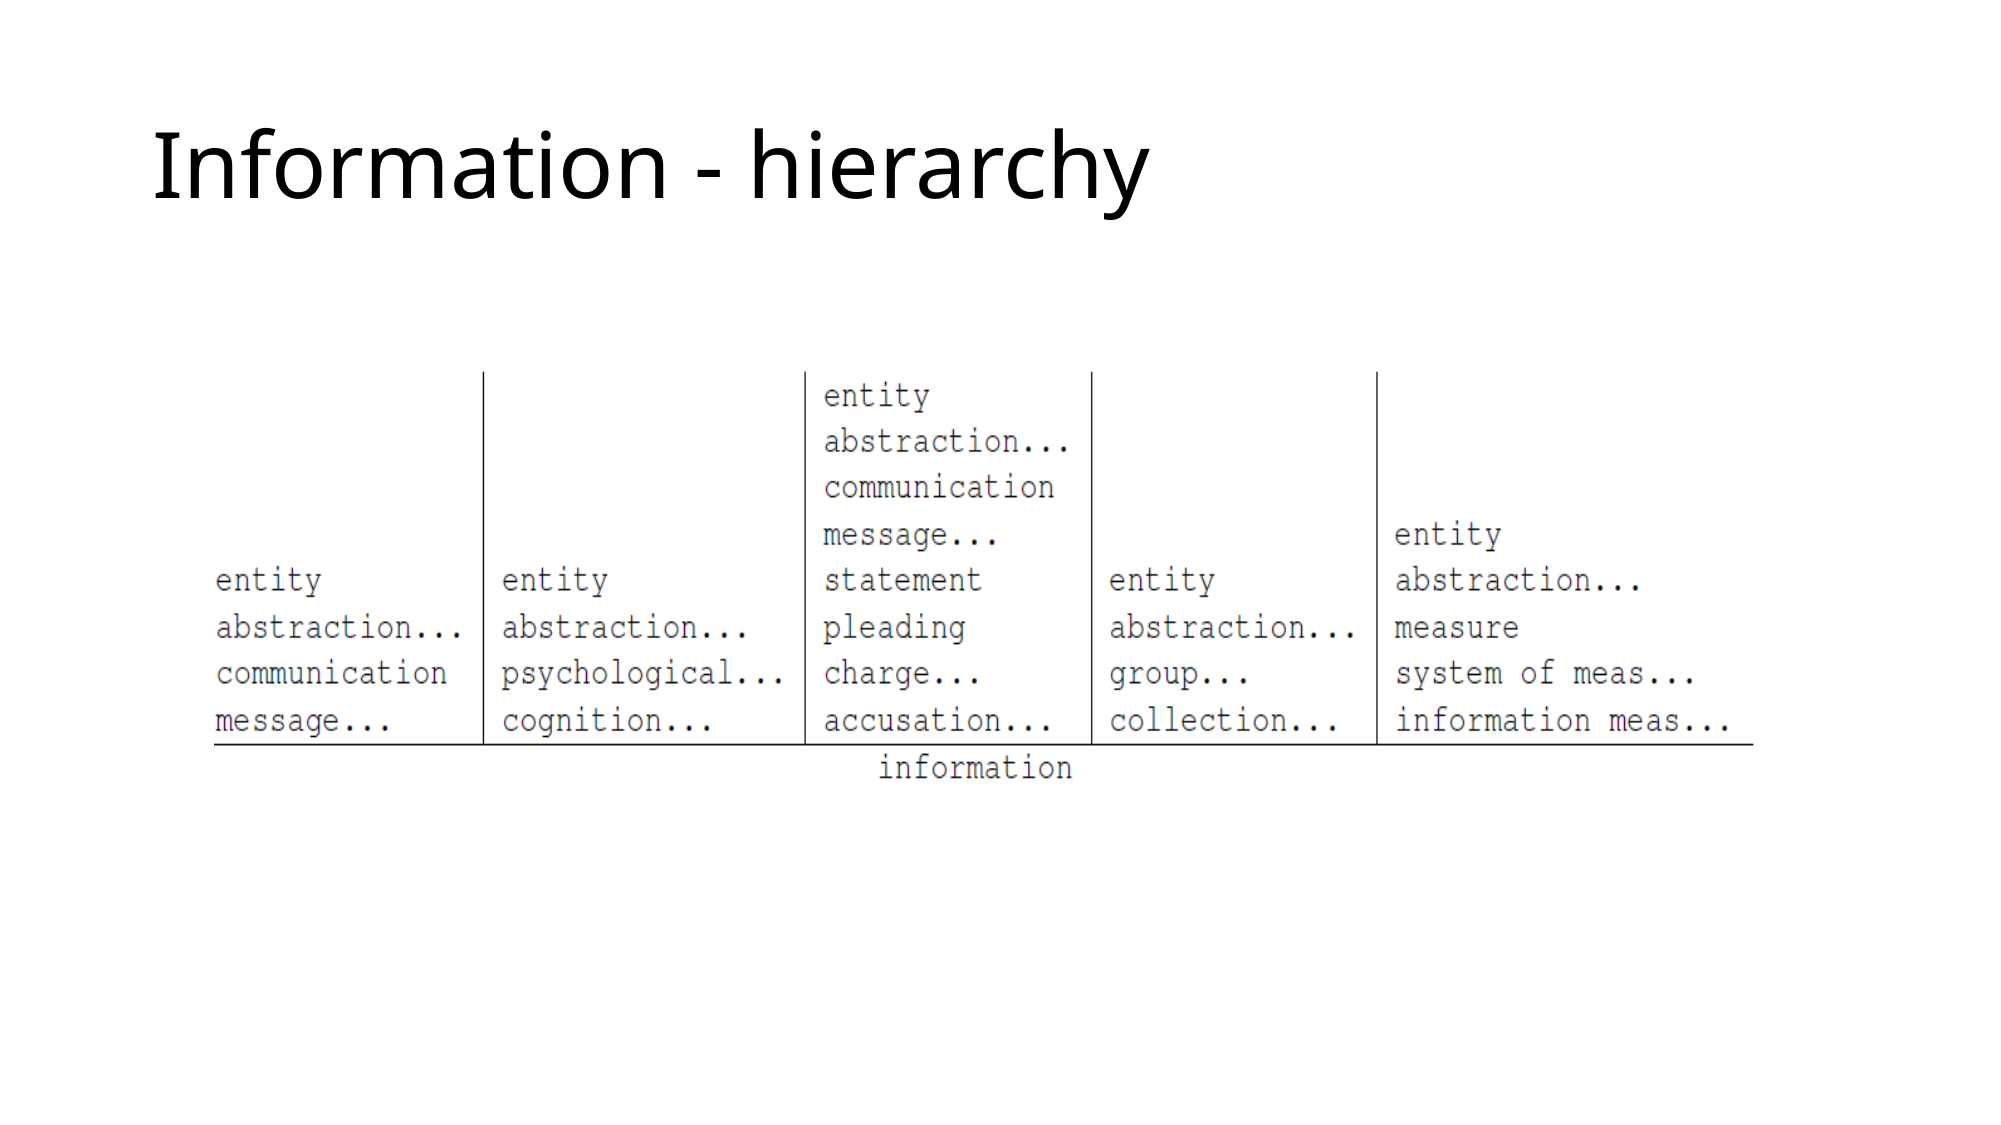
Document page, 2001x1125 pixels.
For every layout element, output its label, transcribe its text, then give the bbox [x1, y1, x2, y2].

picture [214, 346, 1760, 797]
title Information - hierarchy [137, 59, 1863, 278]
